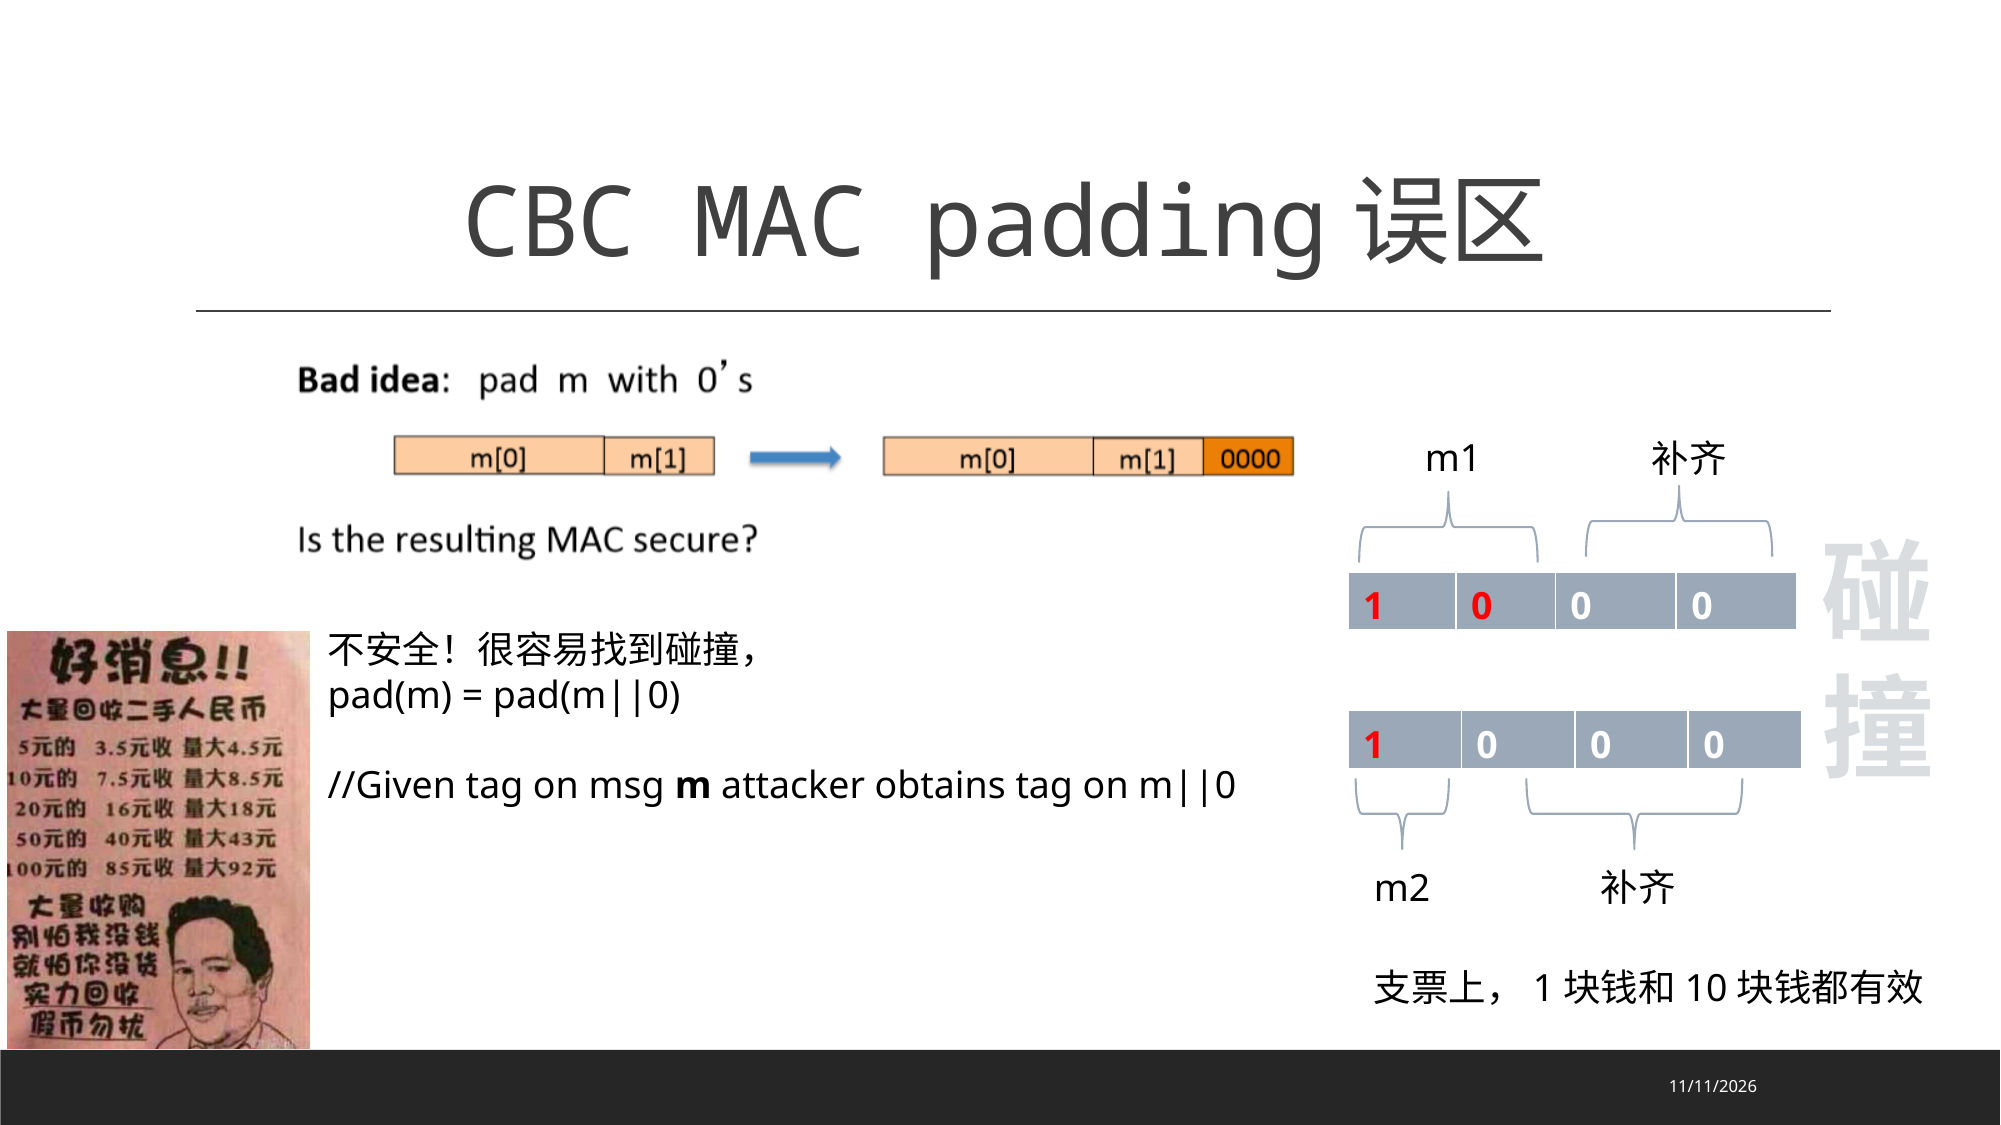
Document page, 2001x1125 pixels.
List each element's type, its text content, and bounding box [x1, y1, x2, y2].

table_header 0 [1689, 711, 1801, 768]
text_box m1 [1410, 426, 1626, 487]
table_header 0 [1576, 711, 1687, 768]
text_box [1354, 778, 1450, 851]
table_header 1 [1349, 711, 1461, 768]
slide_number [1348, 1057, 1773, 1118]
title CBC MAC padding误区 [180, 47, 1830, 285]
text_box 补齐 [1585, 856, 1802, 917]
picture [7, 630, 311, 1049]
text_box [1358, 490, 1539, 563]
text_box m2 [1359, 856, 1575, 917]
text_box [1584, 488, 1774, 557]
text_box 补齐 [1637, 427, 1853, 488]
text_box [1525, 778, 1744, 851]
table_header 1 [1349, 573, 1455, 629]
text_box 碰撞 [1806, 514, 1949, 800]
table_header 0 [1457, 573, 1555, 629]
text_box 不安全！很容易找到碰撞， pad(m) = pad(m||0) //Given tag on msg m attacker obtains tag on m||01 0 [312, 618, 1322, 904]
picture [269, 356, 1309, 573]
text_box 支票上，1块钱和10块钱都有效 [1359, 956, 1945, 1017]
table_header 0 [1677, 573, 1796, 629]
table_header 0 [1556, 573, 1675, 629]
table_header 0 [1462, 711, 1574, 768]
